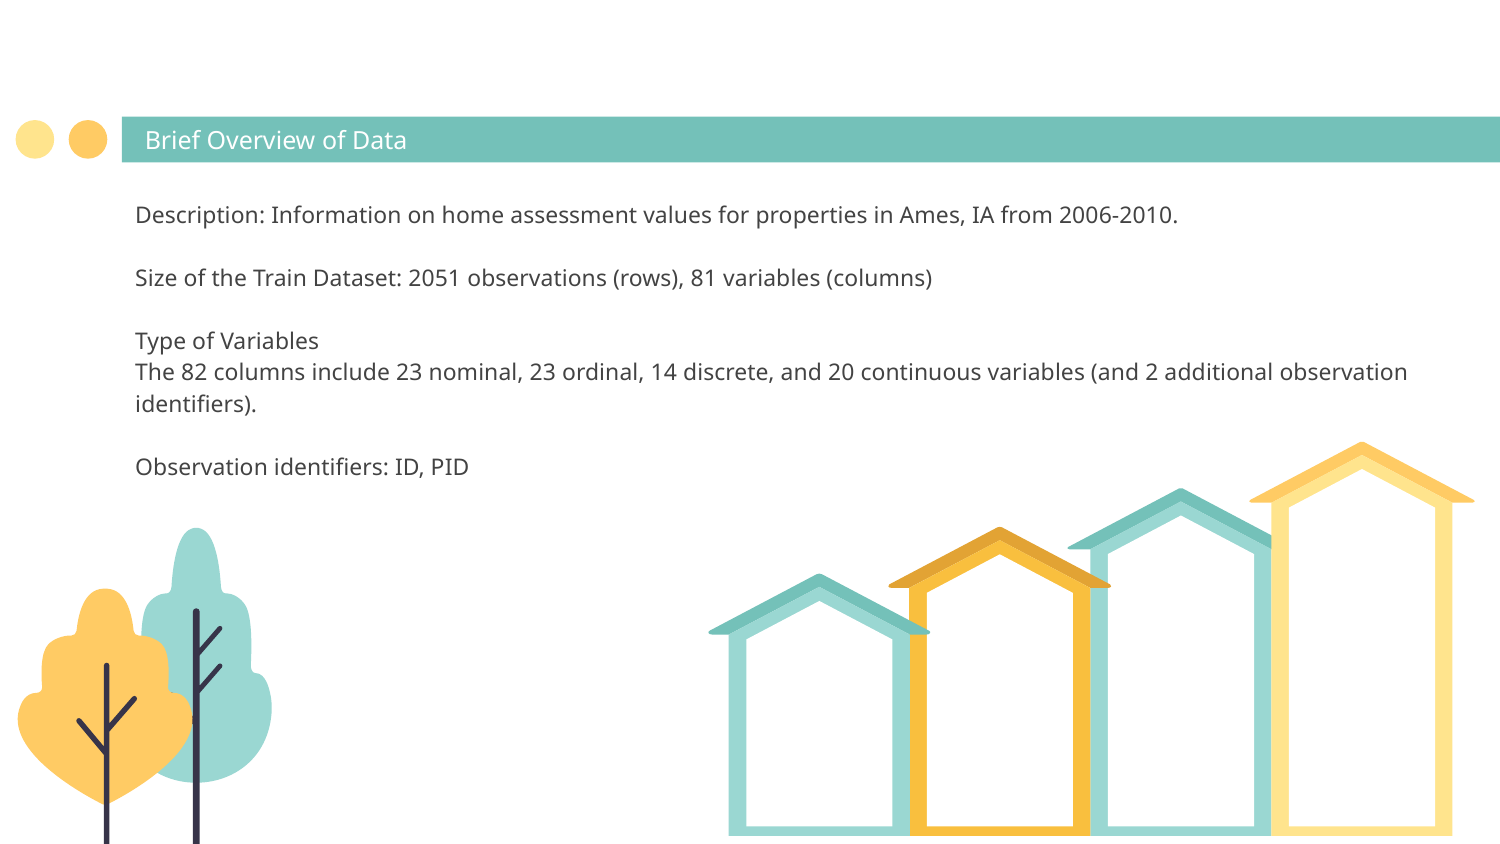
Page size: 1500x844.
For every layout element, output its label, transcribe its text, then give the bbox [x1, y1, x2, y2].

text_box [706, 441, 1476, 837]
title Brief Overview of Data [129, 118, 952, 170]
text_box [0, 588, 211, 844]
text_box Description: Information on home assessment values for properties in Ames, IA from 2006-2010. Size of the Train Dataset: 2051 observations (rows), 81 variables (columns) Type of Variables The 82 columns include 23 nominal, 23 ordinal, 14 discrete, and 20 continuous variables (and 2 additional observation identifiers). Observation identifiers: ID, PID [120, 181, 1454, 528]
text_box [119, 527, 273, 844]
